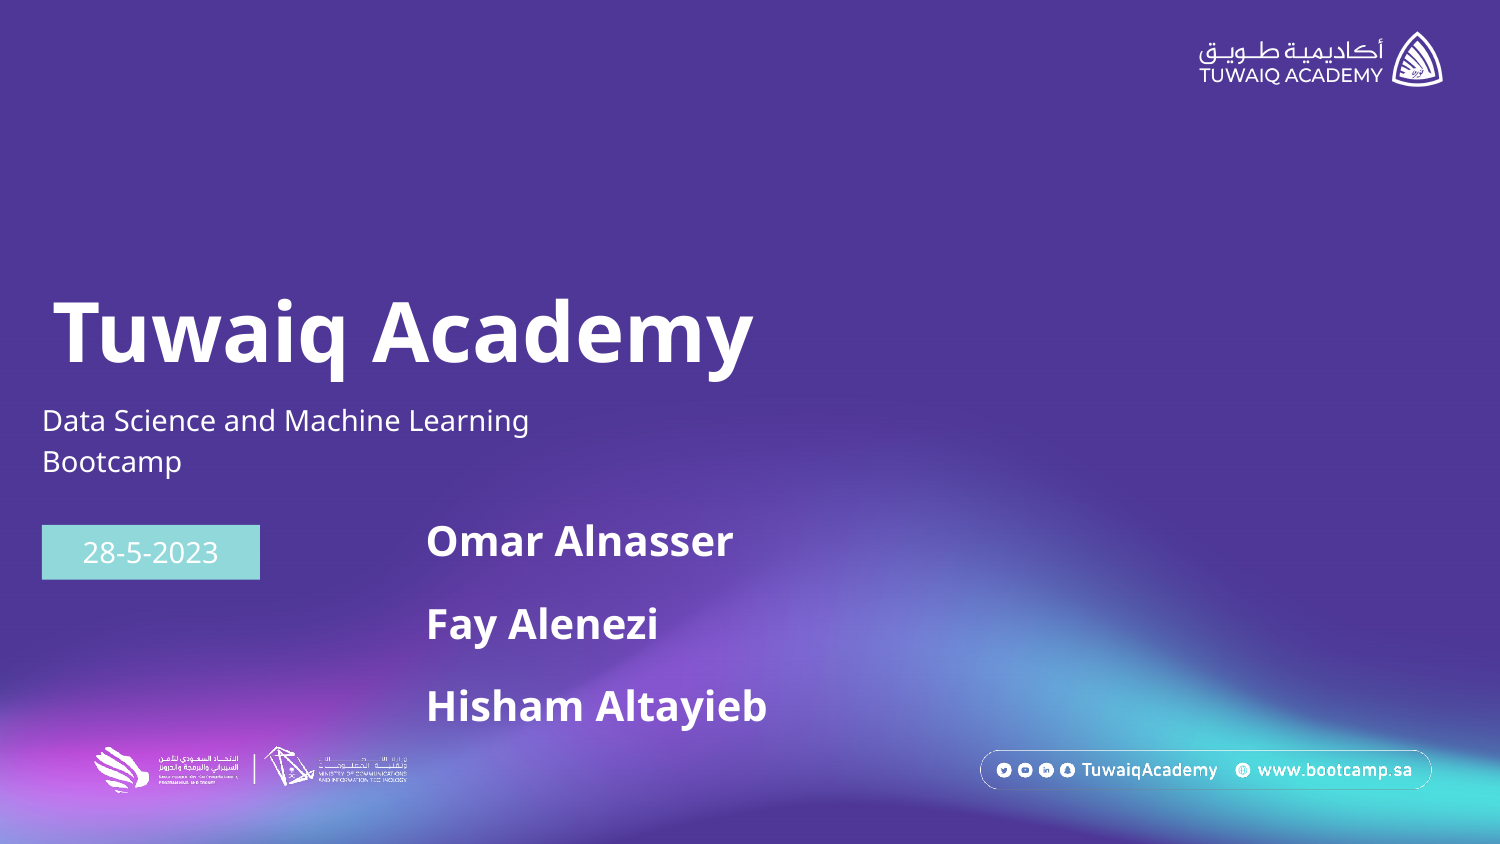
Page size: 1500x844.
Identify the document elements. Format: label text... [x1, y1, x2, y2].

title Tuwaiq Academy [37, 226, 829, 395]
subtitle 28-5-2023 [41, 524, 260, 580]
text_box Omar Alnasser Fay Alenezi Hisham Altayieb [335, 492, 829, 613]
picture [0, 0, 1500, 844]
list Data Science and Machine Learning Bootcamp [0, 382, 646, 449]
